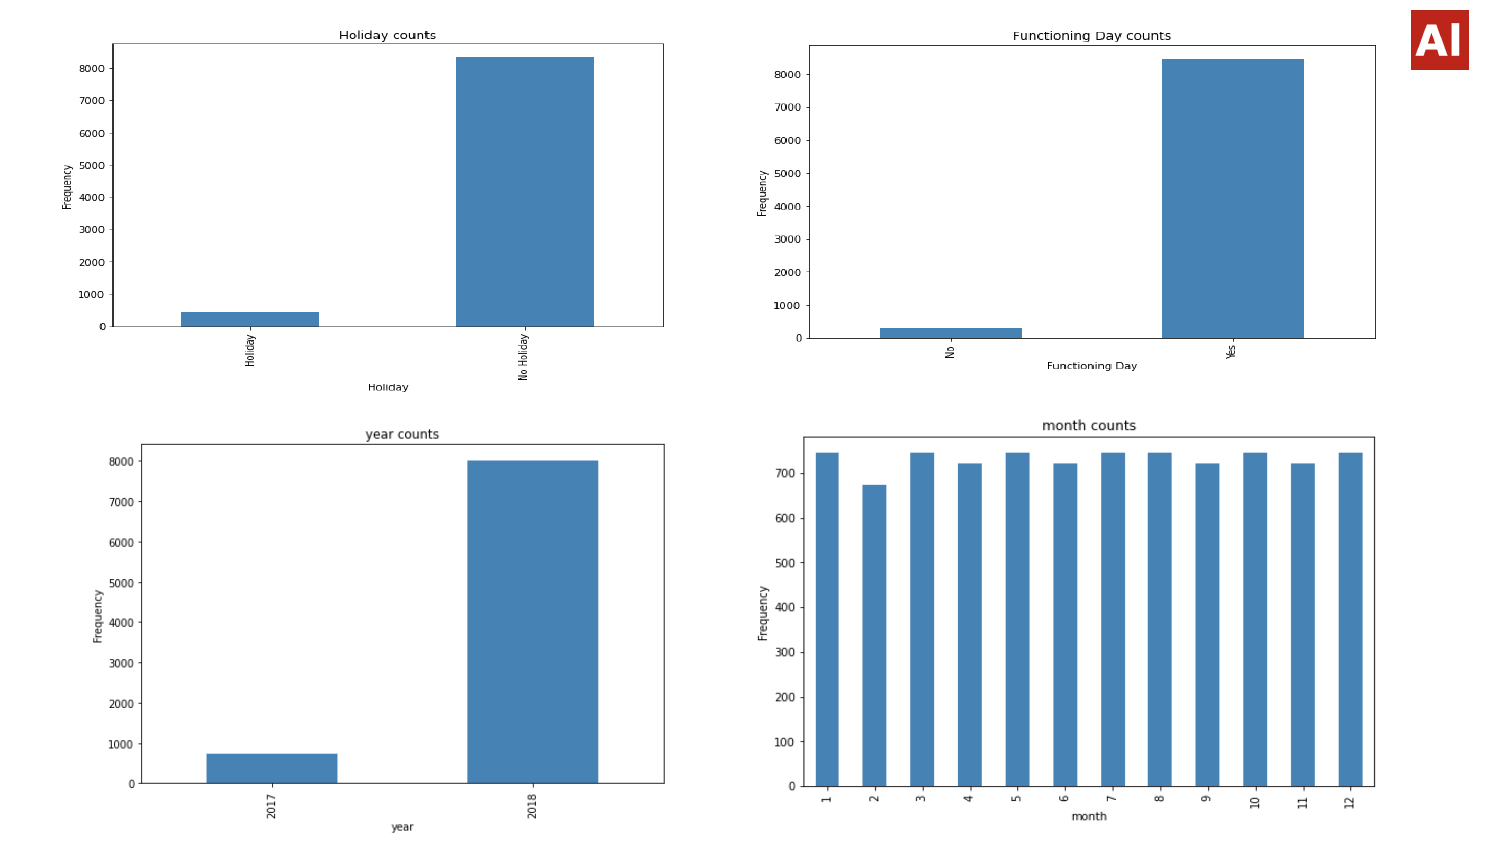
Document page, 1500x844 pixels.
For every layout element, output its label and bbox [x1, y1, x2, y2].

picture [54, 24, 670, 397]
picture [86, 421, 670, 840]
picture [1411, 10, 1469, 70]
picture [749, 24, 1382, 377]
picture [749, 412, 1382, 830]
